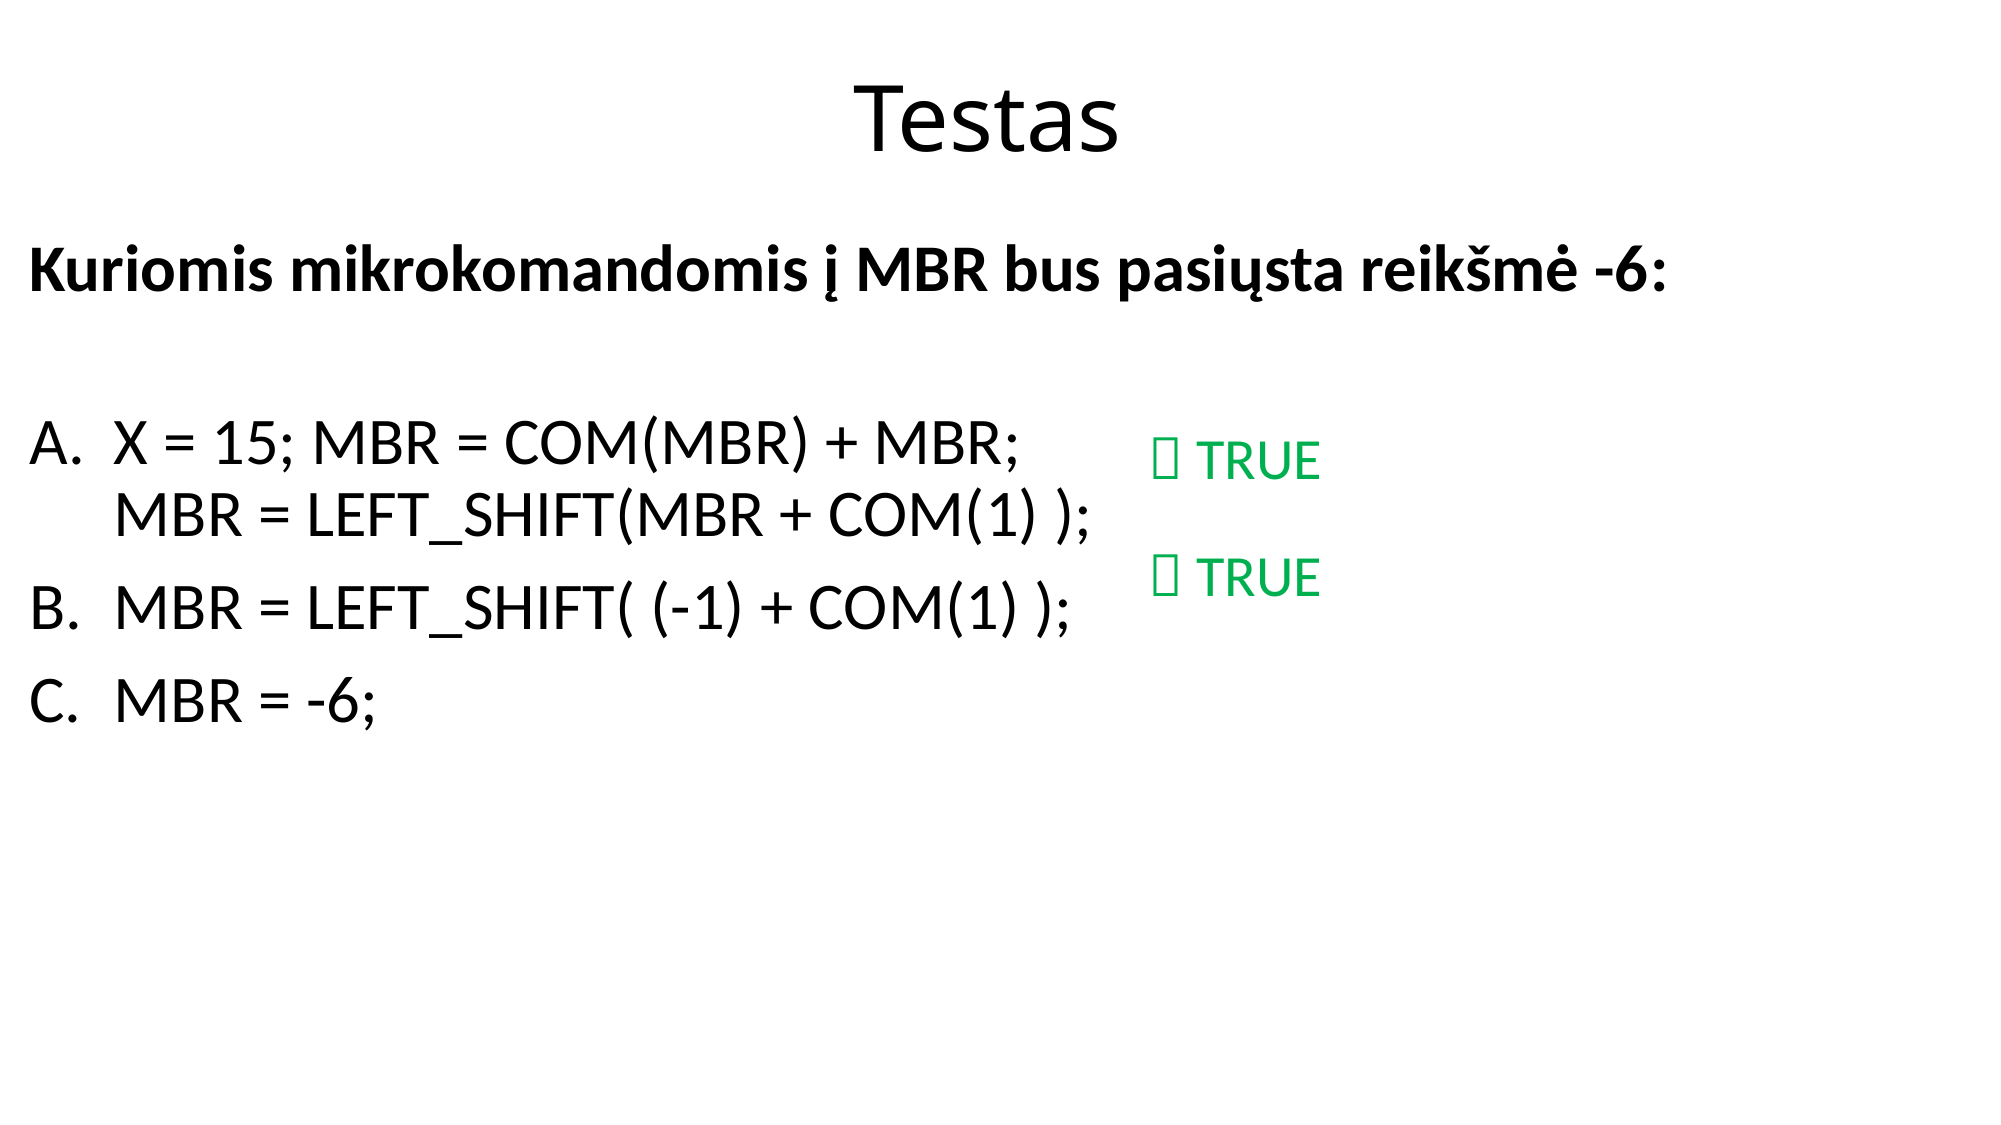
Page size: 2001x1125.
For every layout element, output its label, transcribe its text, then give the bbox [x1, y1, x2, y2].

text_box  TRUE [1133, 414, 1484, 500]
list Kuriomis mikrokomandomis į MBR bus pasiųsta reikšmė -6: X = 15; MBR = COM(MBR) + MBR; MBR = LEFT_SHIFT(MBR + COM(1) ); MBR = LEFT_SHIFT( (-1) + COM(1) ); MBR = -6; [14, 226, 1875, 1048]
title Testas [187, 26, 1788, 217]
text_box  TRUE [1133, 531, 1484, 617]
